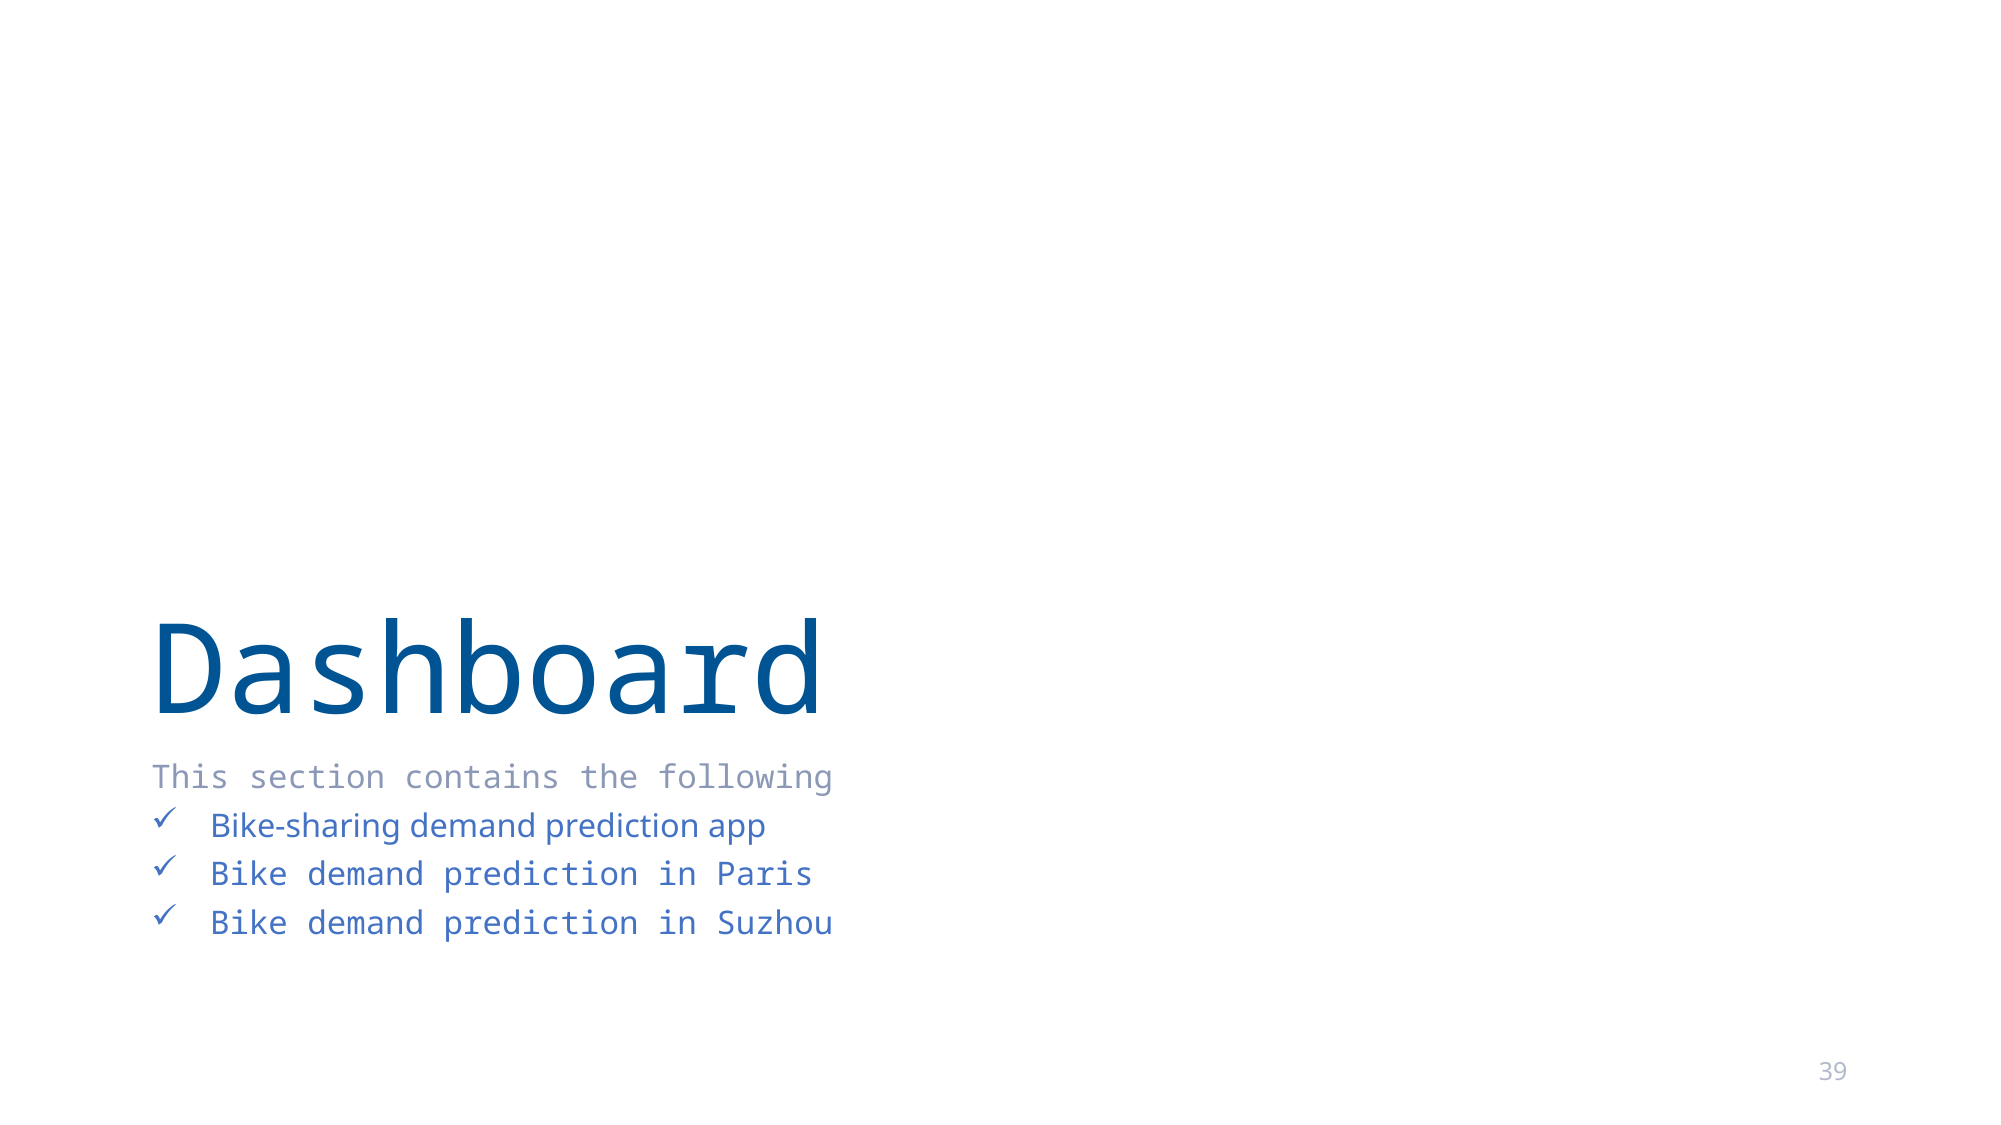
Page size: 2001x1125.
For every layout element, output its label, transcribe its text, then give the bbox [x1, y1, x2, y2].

slide_number 39 [1412, 1042, 1863, 1103]
title Dashboard [136, 280, 1862, 749]
list This section contains the following Bike-sharing demand prediction app Bike demand prediction in Paris Bike demand prediction in Suzhou [136, 752, 1862, 999]
